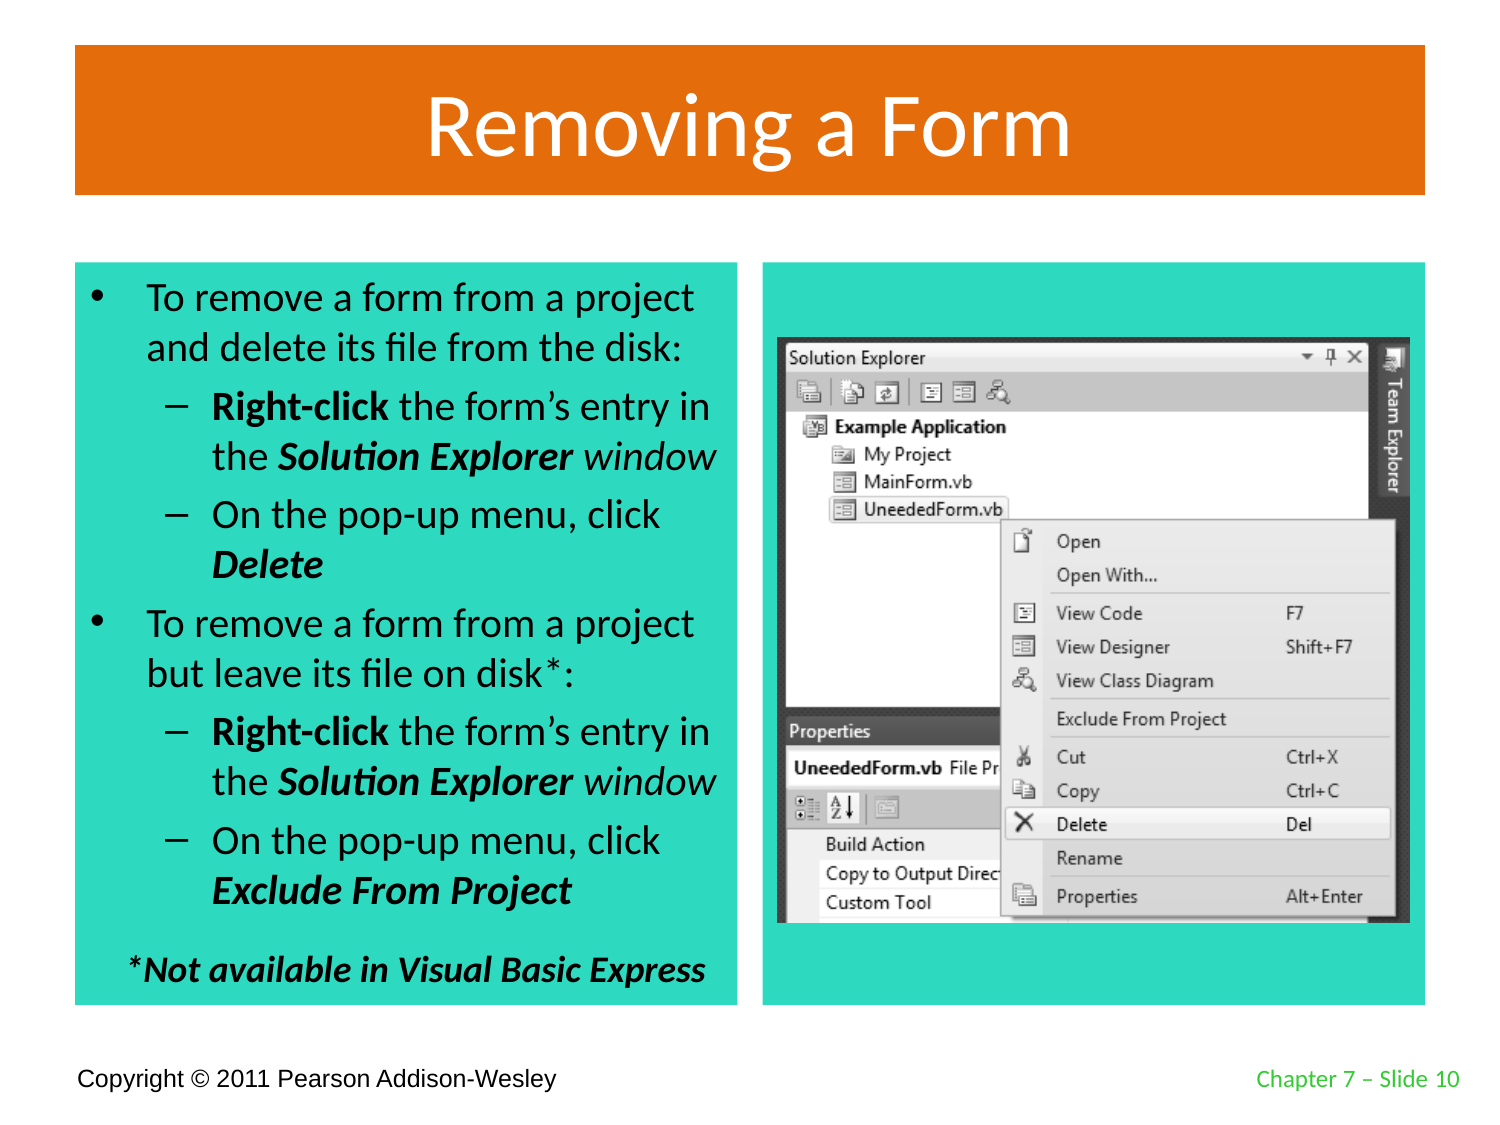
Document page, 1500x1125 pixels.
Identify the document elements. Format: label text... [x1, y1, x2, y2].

list To remove a form from a project and delete its file from the disk: Right-click the form’s entry in the Solution Explorer window On the pop-up menu, click Delete To remove a form from a project but leave its file on disk*: Right-click the form’s entry in the Solution Explorer window On the pop-up menu, click Exclude From Project [75, 262, 738, 1005]
list [762, 262, 1425, 1005]
text_box *Not available in Visual Basic Express [109, 937, 722, 998]
slide_number Chapter 7 – Slide 10 [1162, 1024, 1476, 1101]
title Removing a Form [75, 45, 1425, 196]
picture [777, 337, 1411, 923]
